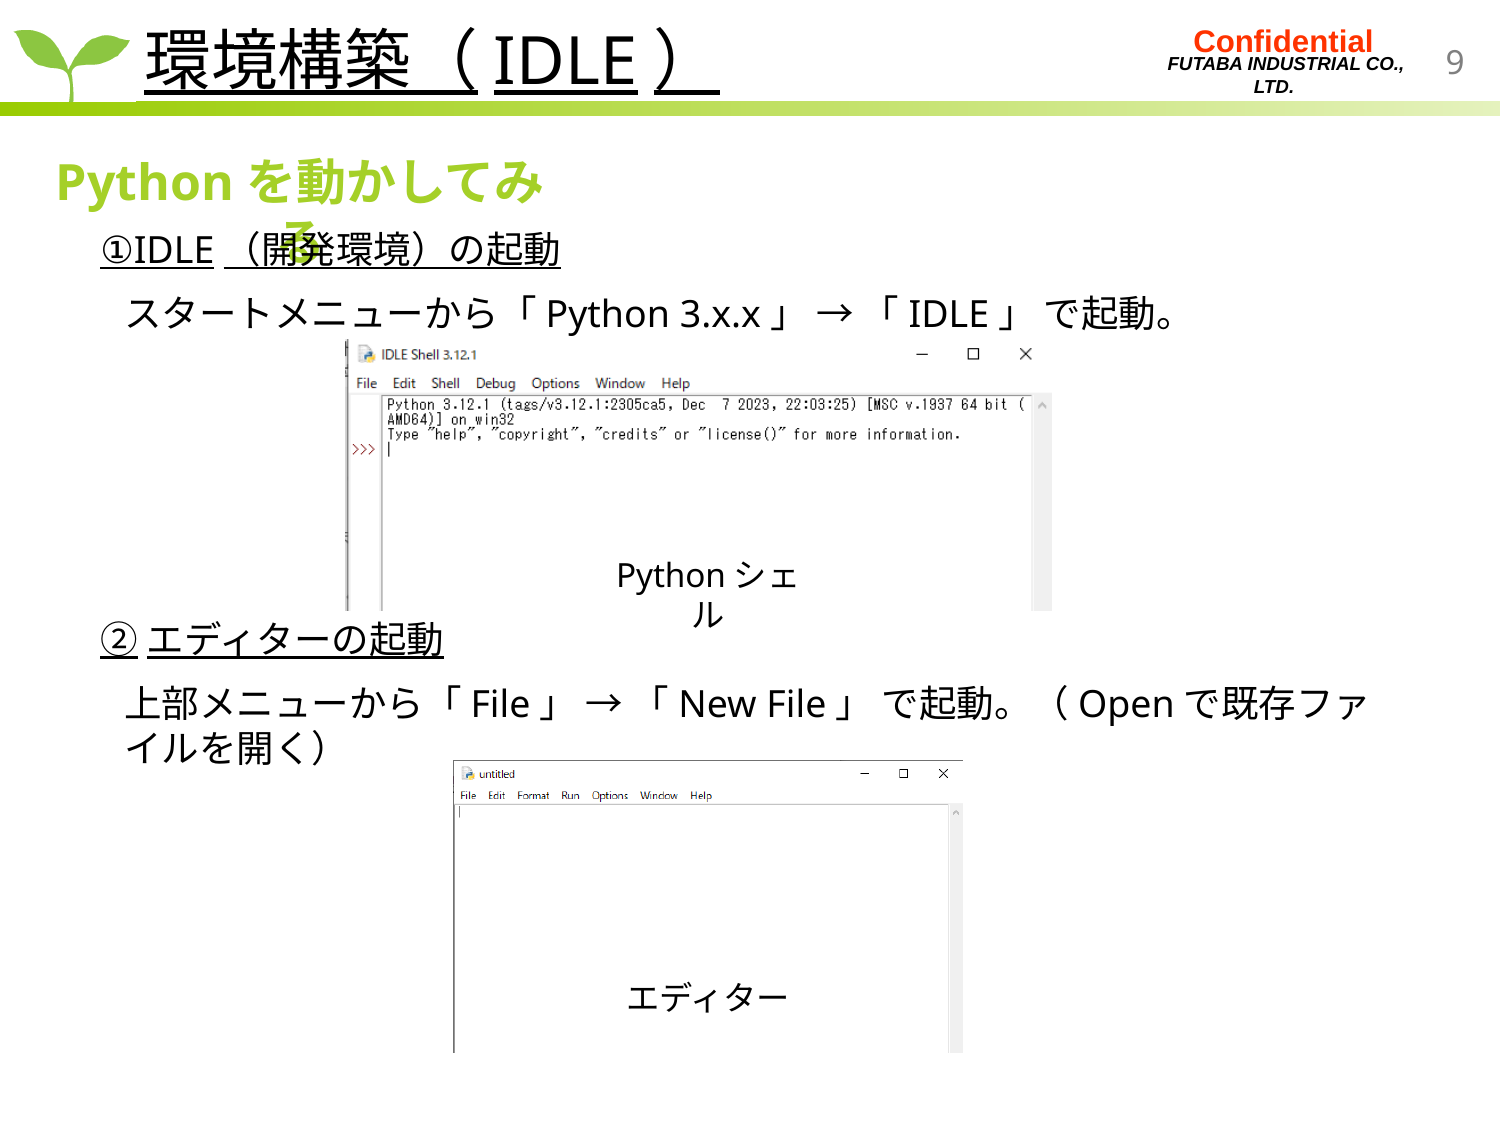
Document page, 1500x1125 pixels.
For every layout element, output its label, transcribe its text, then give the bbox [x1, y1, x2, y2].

picture [344, 339, 1052, 611]
text_box Pythonを動かしてみる [35, 142, 566, 278]
picture [453, 759, 963, 1053]
text_box 上部メニューから「File」 → 「New File」 で起動。（Openで既存ファイルを開く） [109, 672, 1391, 778]
picture [0, 30, 136, 102]
text_box 環境構築（IDLE） [129, 18, 659, 98]
text_box ②エディターの起動 [85, 608, 1367, 713]
text_box ①IDLE（開発環境）の起動 [85, 218, 1367, 324]
text_box スタートメニューから「Python 3.x.x」 → 「IDLE」 で起動。 [109, 283, 1391, 343]
